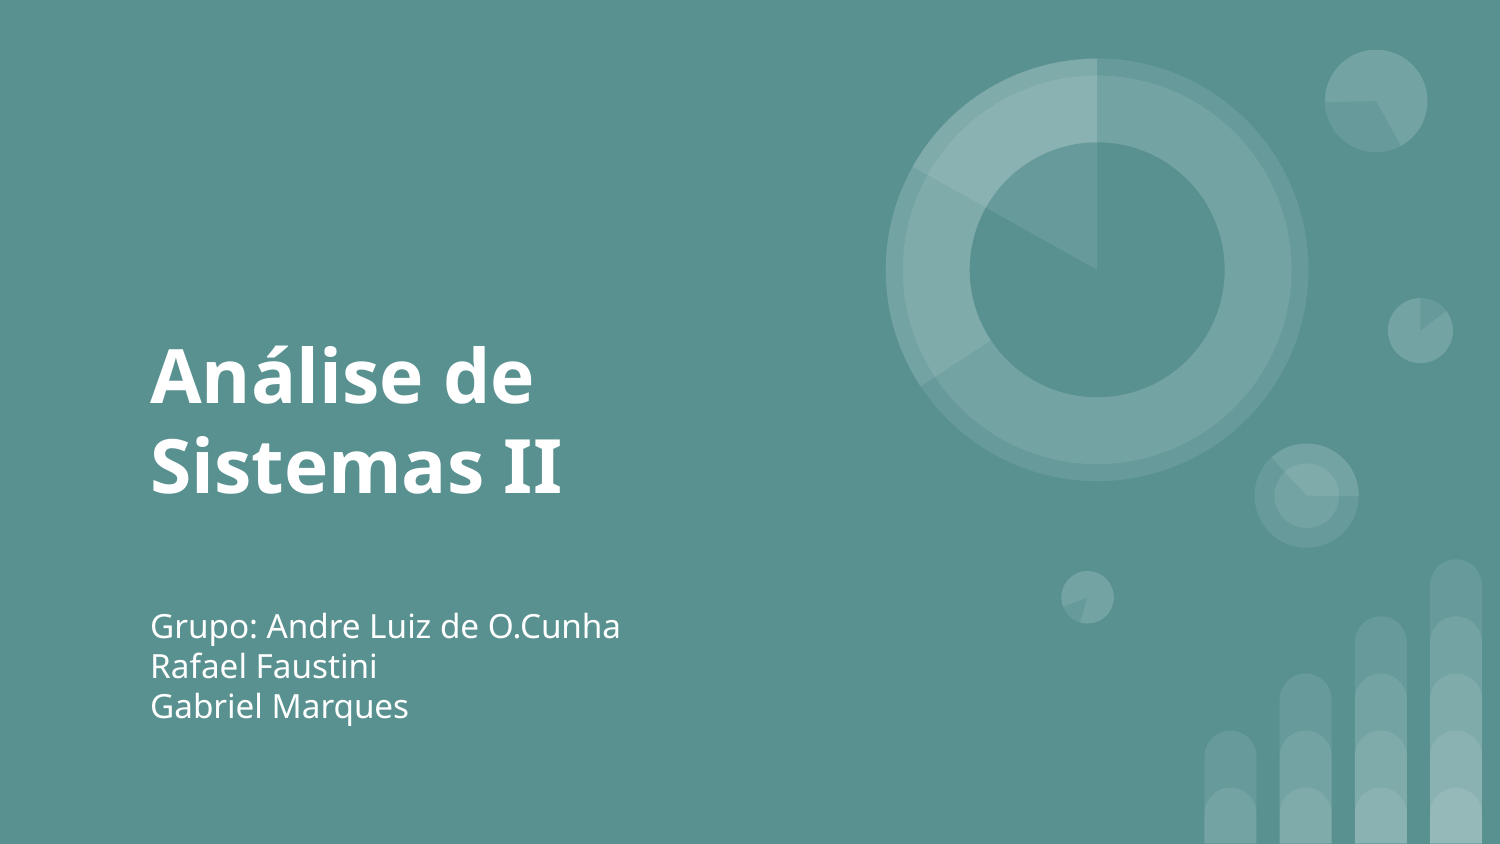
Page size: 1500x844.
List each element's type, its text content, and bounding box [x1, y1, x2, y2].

title Análise de Sistemas II [135, 264, 834, 572]
subtitle Grupo: Andre Luiz de O.Cunha Rafael Faustini Gabriel Marques [135, 589, 834, 704]
